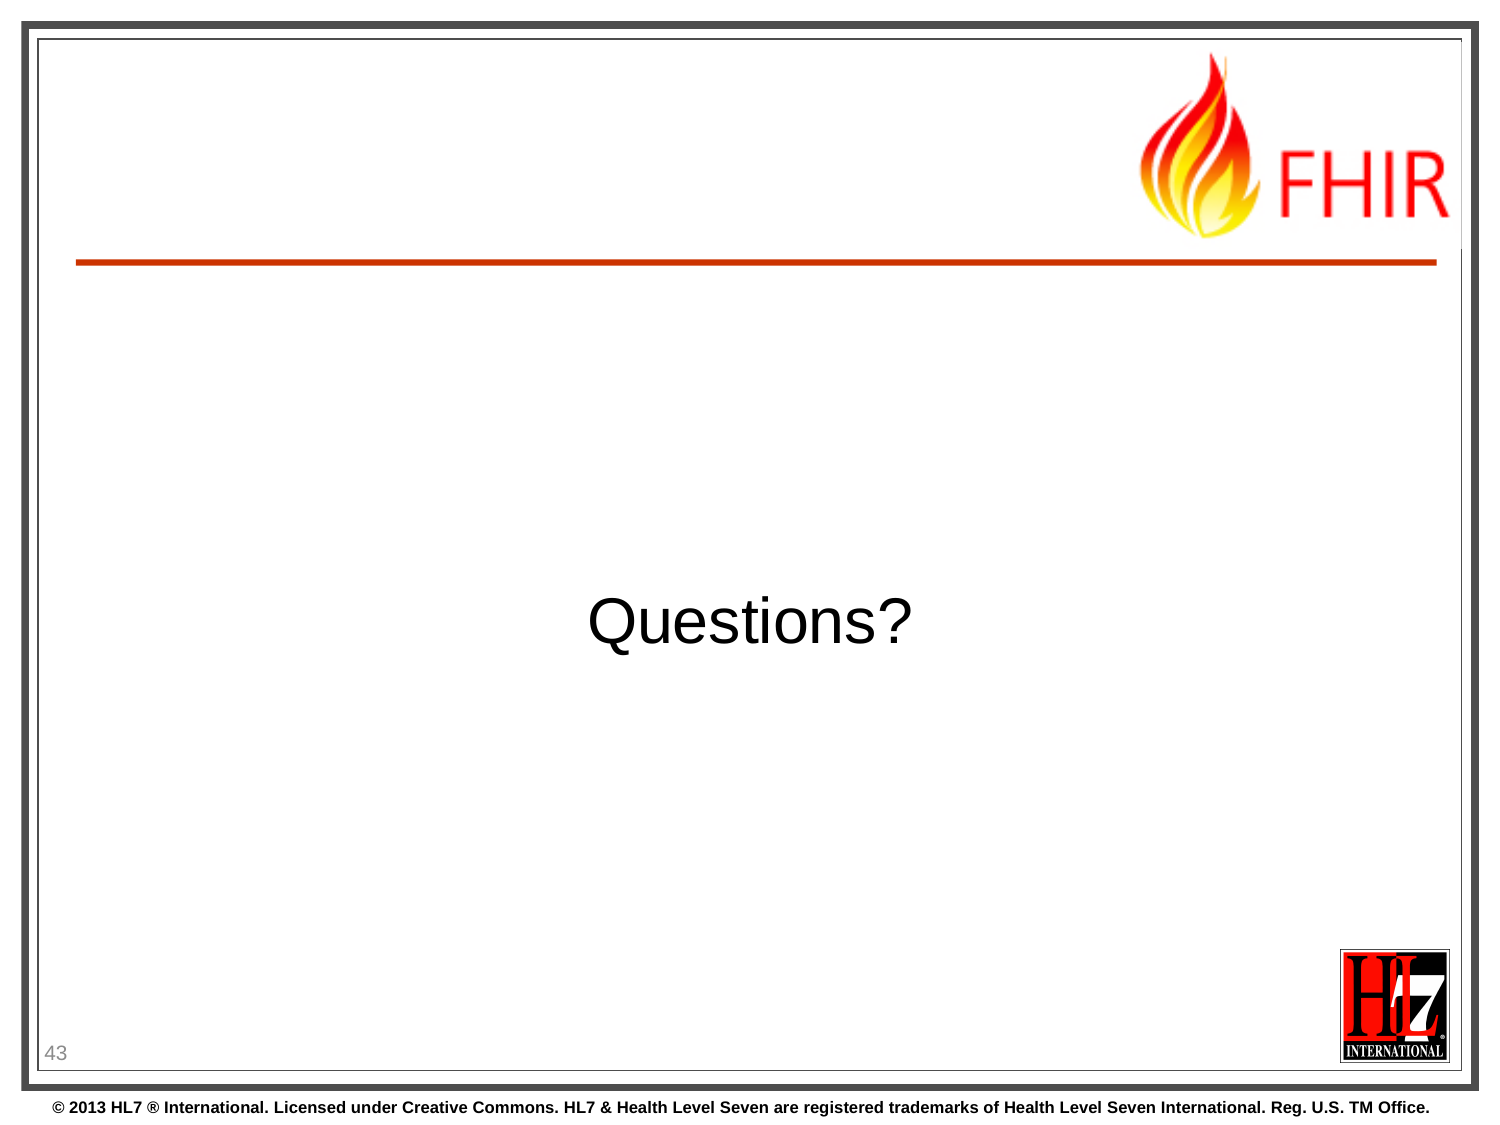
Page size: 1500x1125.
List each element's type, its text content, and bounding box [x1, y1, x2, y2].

list Questions? [62, 299, 1438, 1035]
picture [1128, 42, 1462, 249]
picture [1340, 949, 1450, 1063]
slide_number 43 [29, 1034, 148, 1071]
